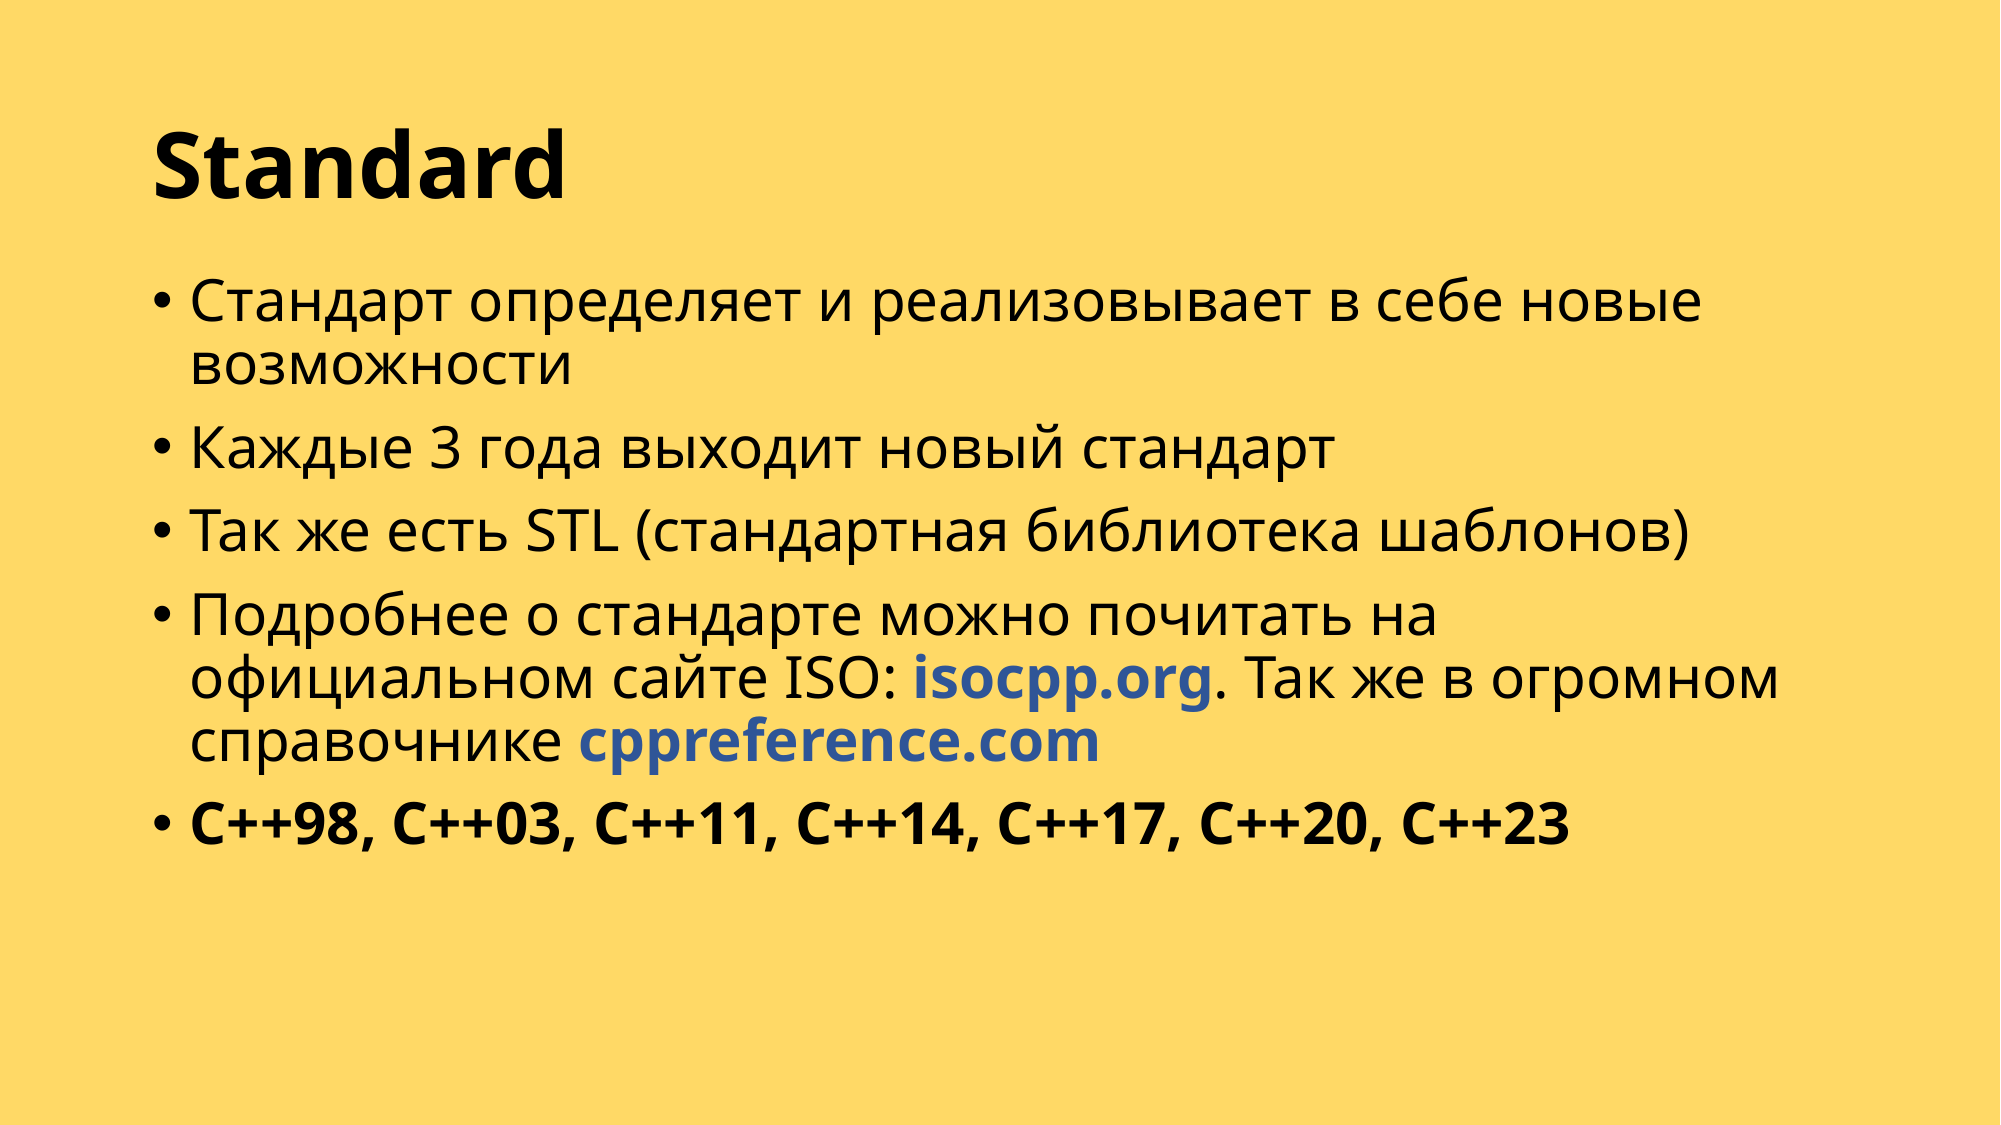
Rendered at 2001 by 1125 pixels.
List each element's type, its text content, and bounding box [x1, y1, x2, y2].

title Standard [137, 59, 1863, 263]
list Стандарт определяет и реализовывает в себе новые возможности Каждые 3 года выходит новый стандарт Так же есть STL (стандартная библиотека шаблонов) Подробнее о стандарте можно почитать на официальном сайте ISO: isocpp.org. Так же в огромном справочнике cppreference.com C++98, С++03, С++11, C++14, C++17, C++20, C++23 [137, 263, 1863, 1105]
